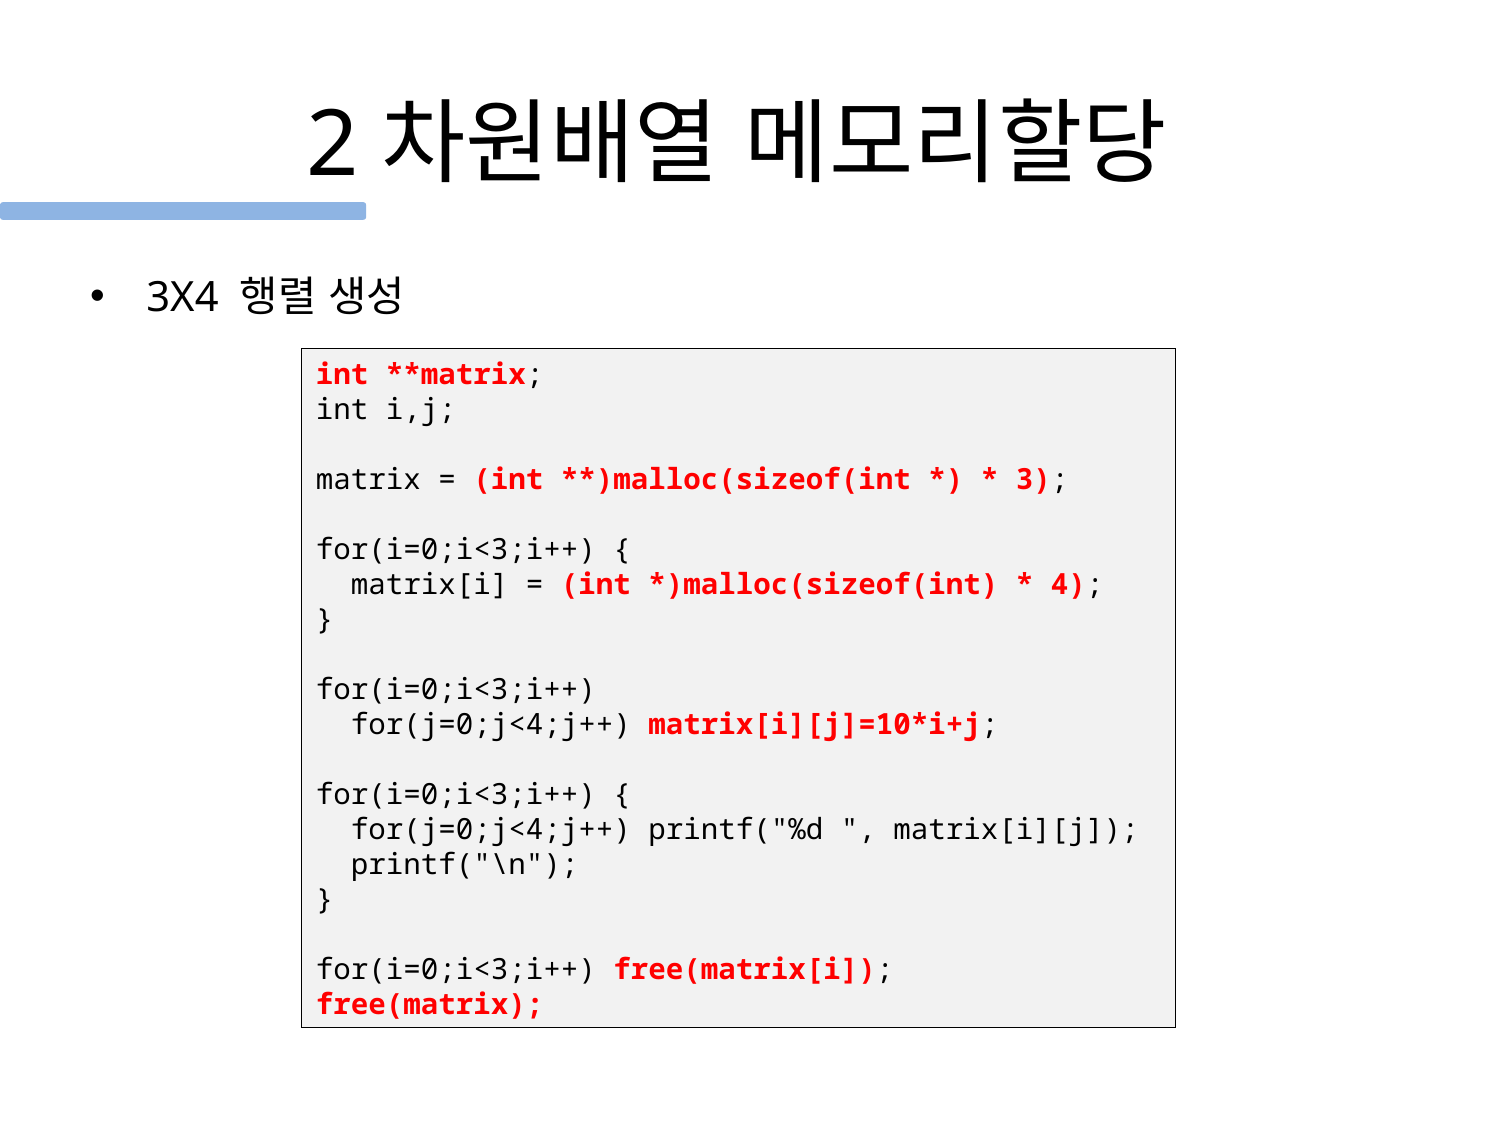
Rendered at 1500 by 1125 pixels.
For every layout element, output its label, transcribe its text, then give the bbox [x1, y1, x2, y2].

list 3X4 행렬 생성 [75, 262, 1425, 1005]
text_box int **matrix; int i,j; matrix = (int **)malloc(sizeof(int *) * 3); for(i=0;i<3;i++) { matrix[i] = (int *)malloc(sizeof(int) * 4); } for(i=0;i<3;i++) for(j=0;j<4;j++) matrix[i][j]=10*i+j; for(i=0;i<3;i++) { for(j=0;j<4;j++) printf("%d ", matrix[i][j]); printf("\n"); } for(i=0;i<3;i++) free(matrix[i]); free(matrix); [301, 348, 1176, 1028]
text_box [0, 200, 369, 222]
title 2차원배열 메모리할당 [75, 45, 1425, 233]
